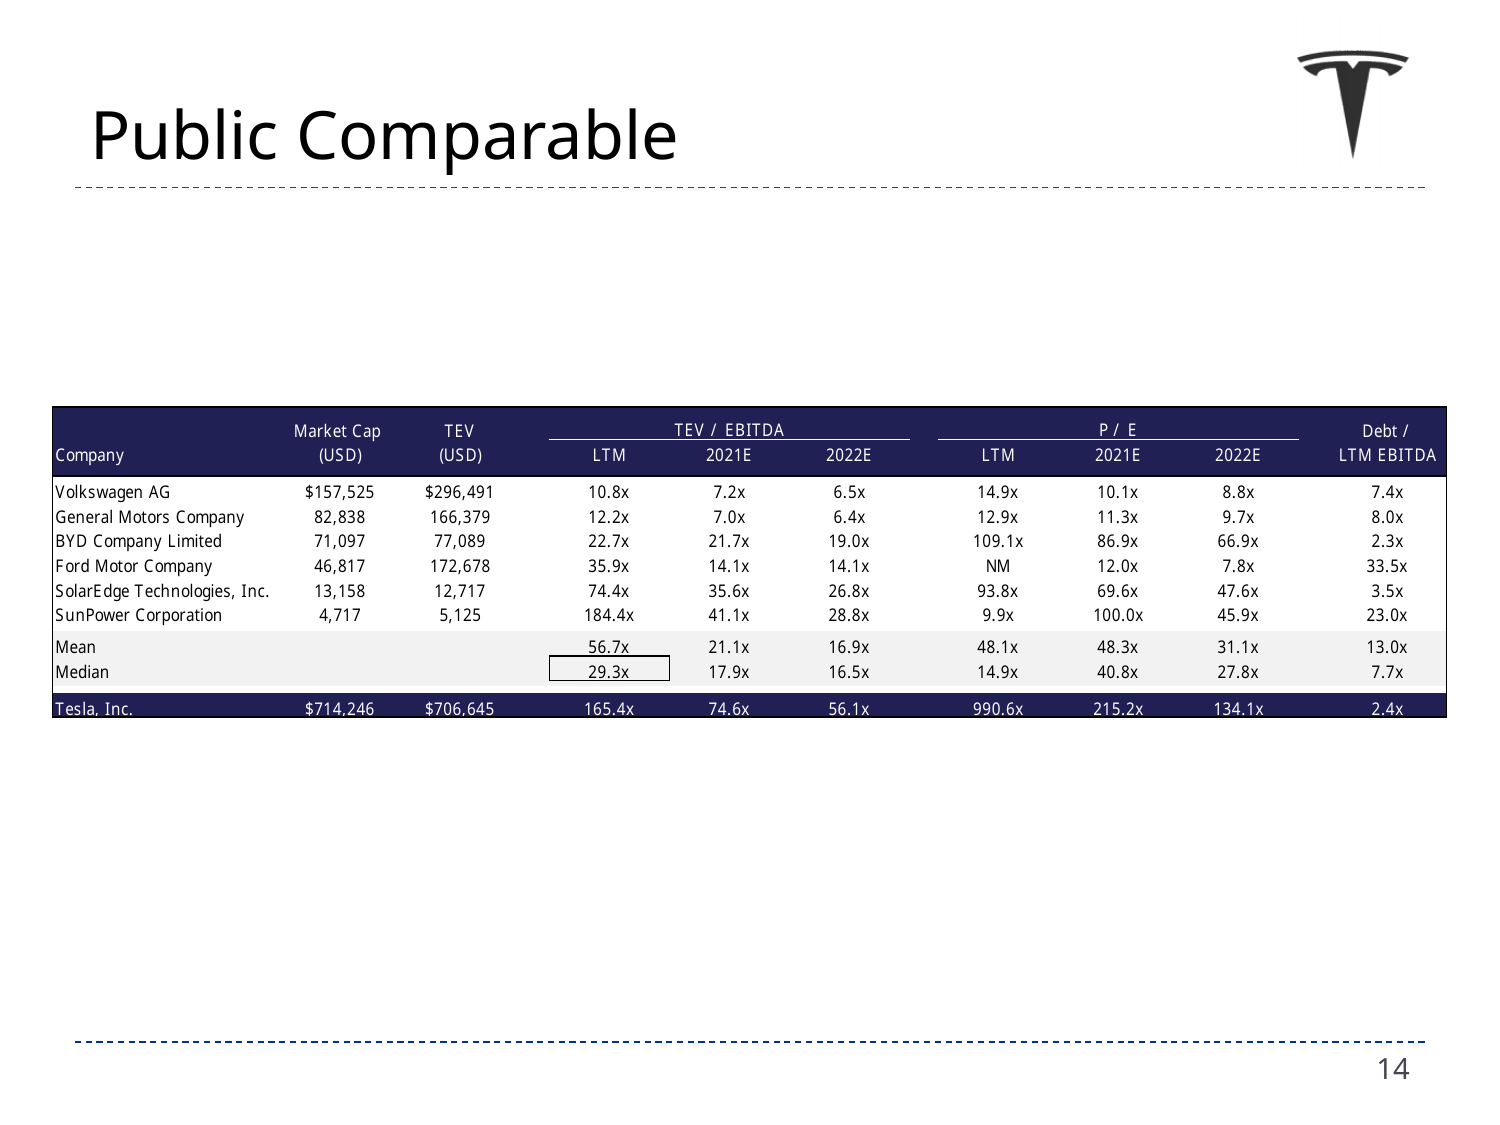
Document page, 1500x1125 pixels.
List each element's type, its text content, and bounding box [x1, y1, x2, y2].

title Public Comparable [75, 18, 1425, 181]
picture [51, 406, 1449, 719]
slide_number 14 [1100, 1042, 1425, 1103]
